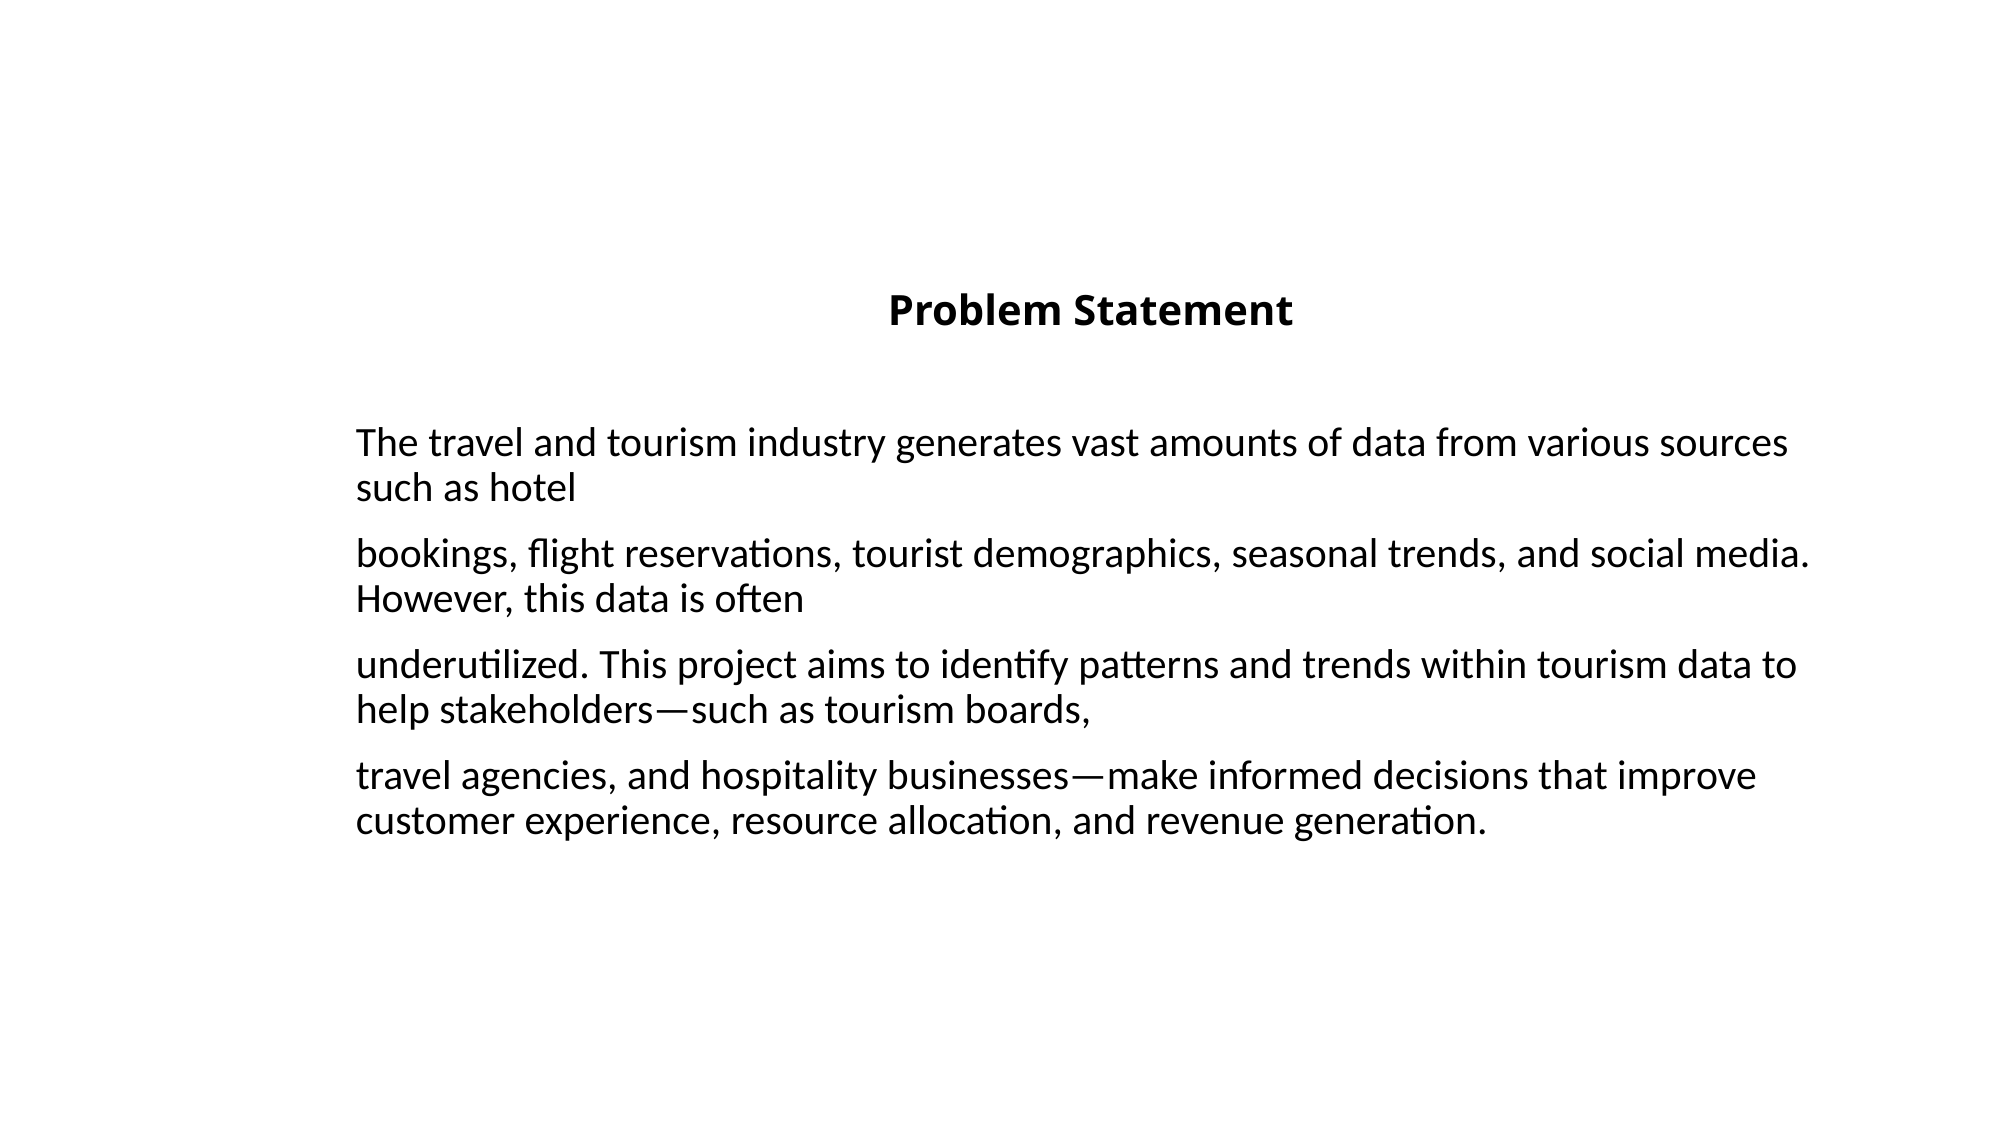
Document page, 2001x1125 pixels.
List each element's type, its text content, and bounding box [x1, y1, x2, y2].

subtitle Problem Statement The travel and tourism industry generates vast amounts of data from various sources such as hotel bookings, flight reservations, tourist demographics, seasonal trends, and social media. However, this data is often underutilized. This project aims to identify patterns and trends within tourism data to help stakeholders—such as tourism boards, travel agencies, and hospitality businesses—make informed decisions that improve customer experience, resource allocation, and revenue generation. [340, 281, 1841, 554]
